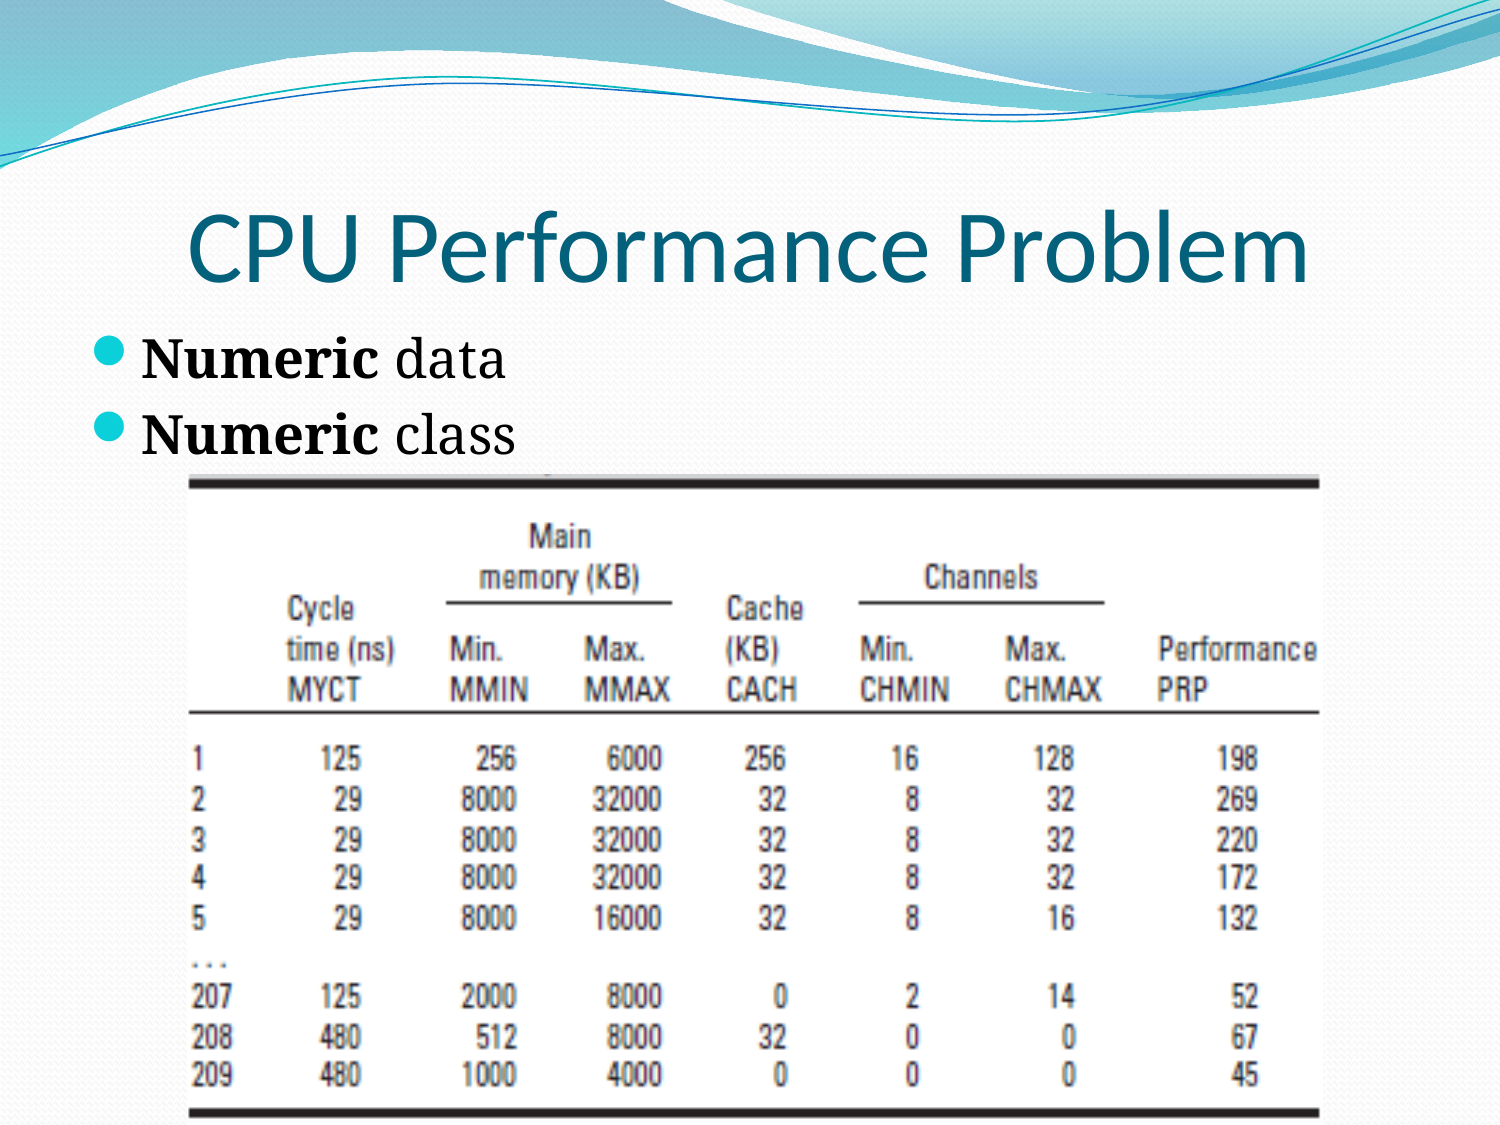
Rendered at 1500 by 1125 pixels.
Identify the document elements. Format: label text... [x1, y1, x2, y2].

picture [187, 474, 1324, 1125]
list Numeric data Numeric class [75, 317, 1425, 1038]
title CPU Performance Problem [75, 115, 1425, 303]
